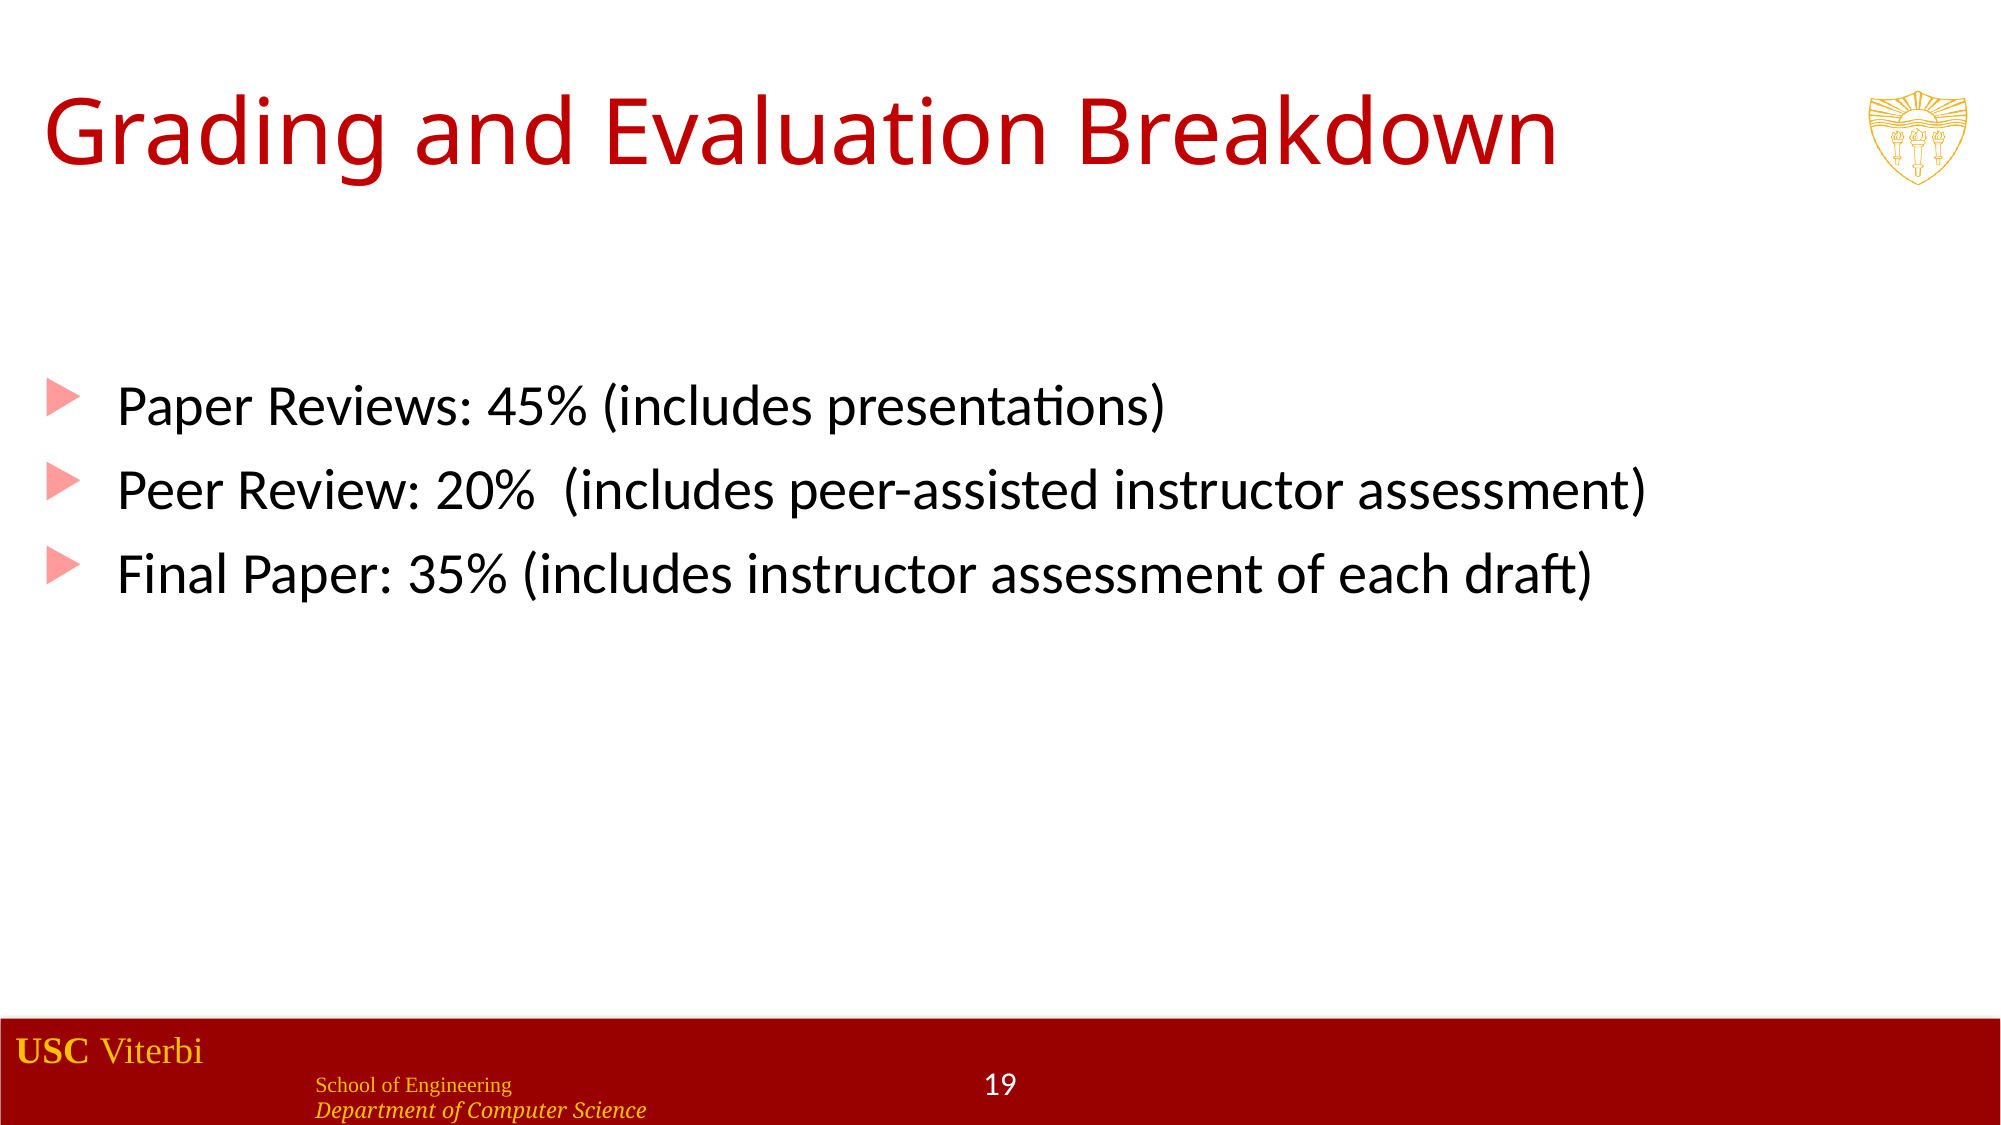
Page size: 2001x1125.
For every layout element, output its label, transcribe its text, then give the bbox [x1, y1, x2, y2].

slide_number 19 [774, 1051, 1225, 1112]
list Paper Reviews: 45% (includes presentations) Peer Review: 20% (includes peer-assisted instructor assessment) Final Paper: 35% (includes instructor assessment of each draft) [27, 368, 1947, 810]
title Grading and Evaluation Breakdown [27, 70, 1819, 199]
picture [1836, 76, 2000, 199]
